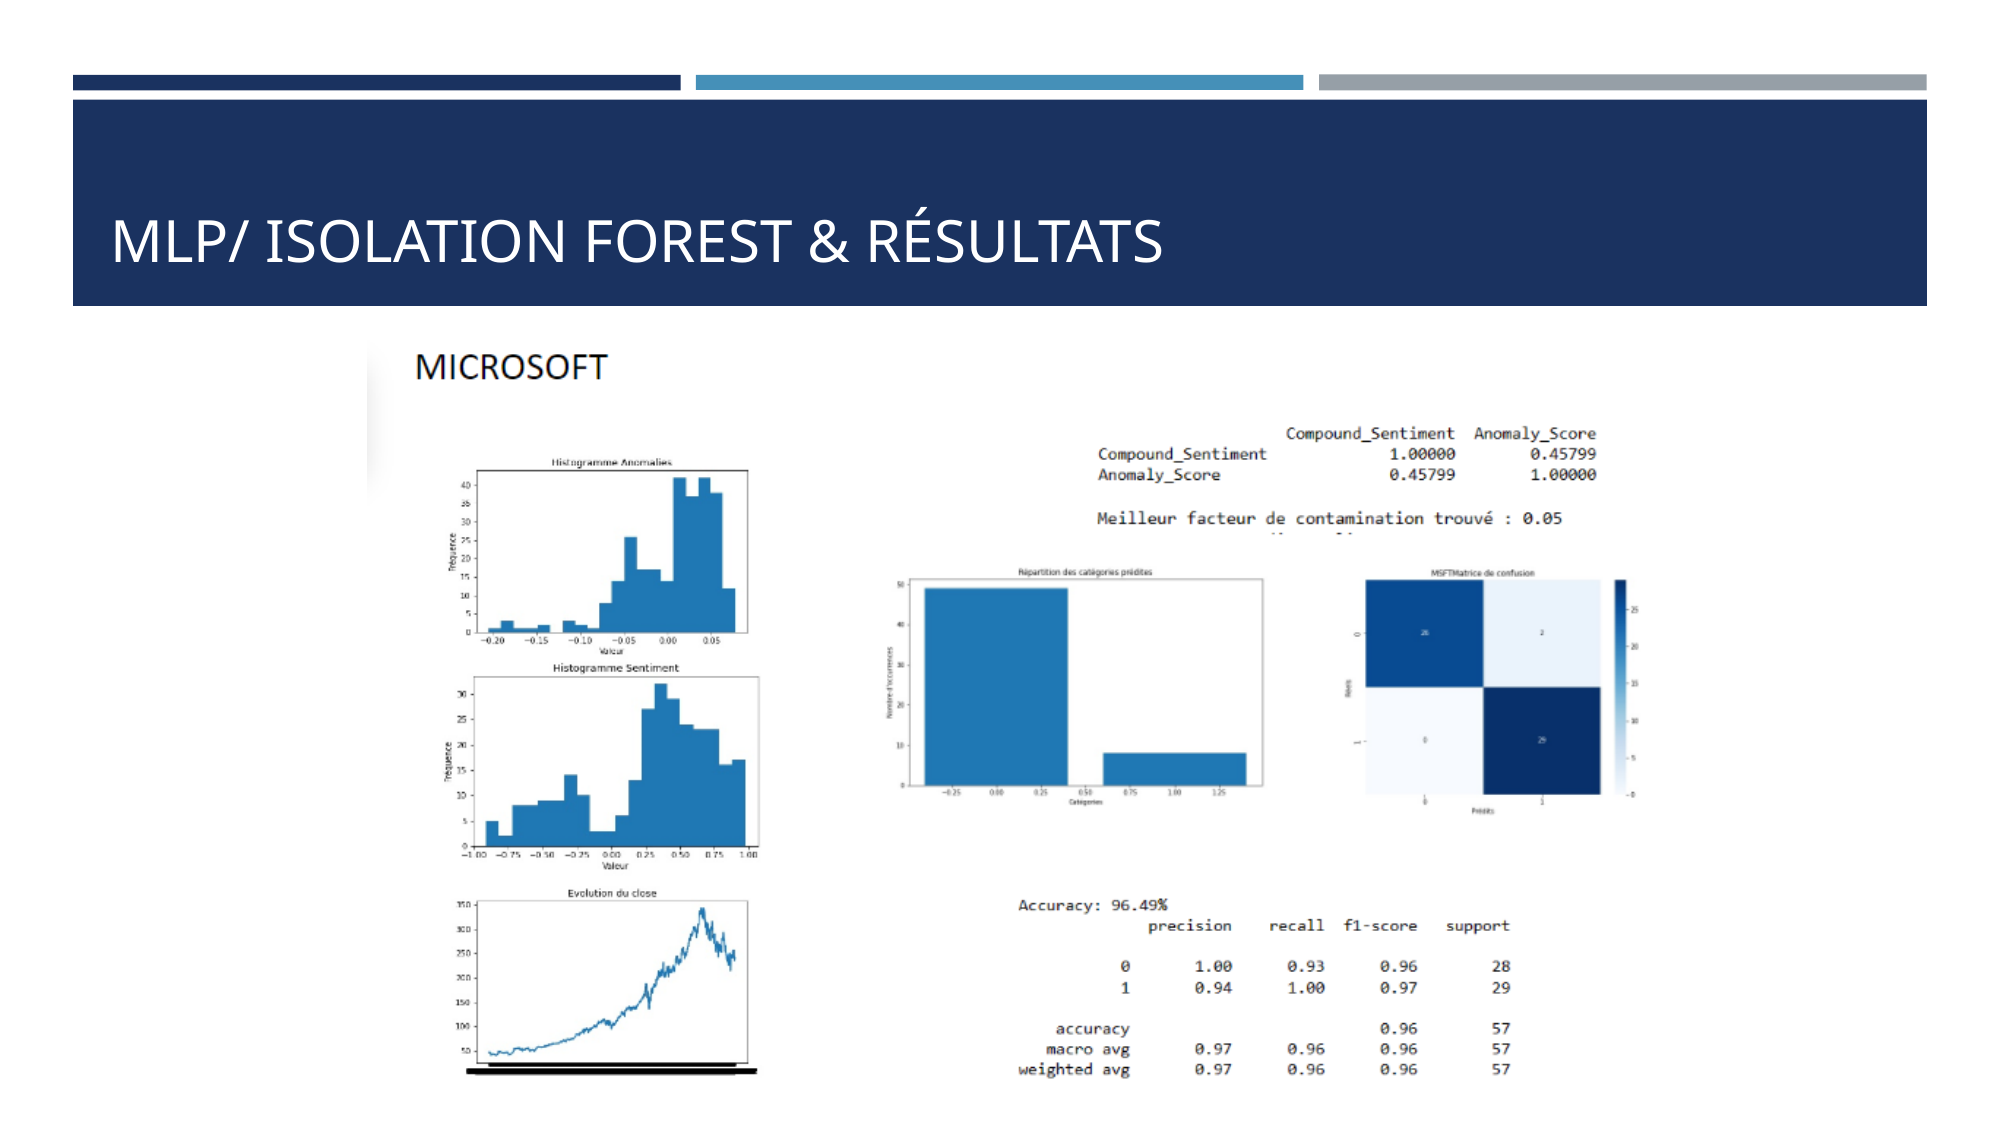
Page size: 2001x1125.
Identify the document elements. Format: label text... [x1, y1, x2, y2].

picture [367, 318, 1696, 1108]
title MLP/ ISOLATION FOREST & RÉSULTATS [95, 119, 1905, 282]
